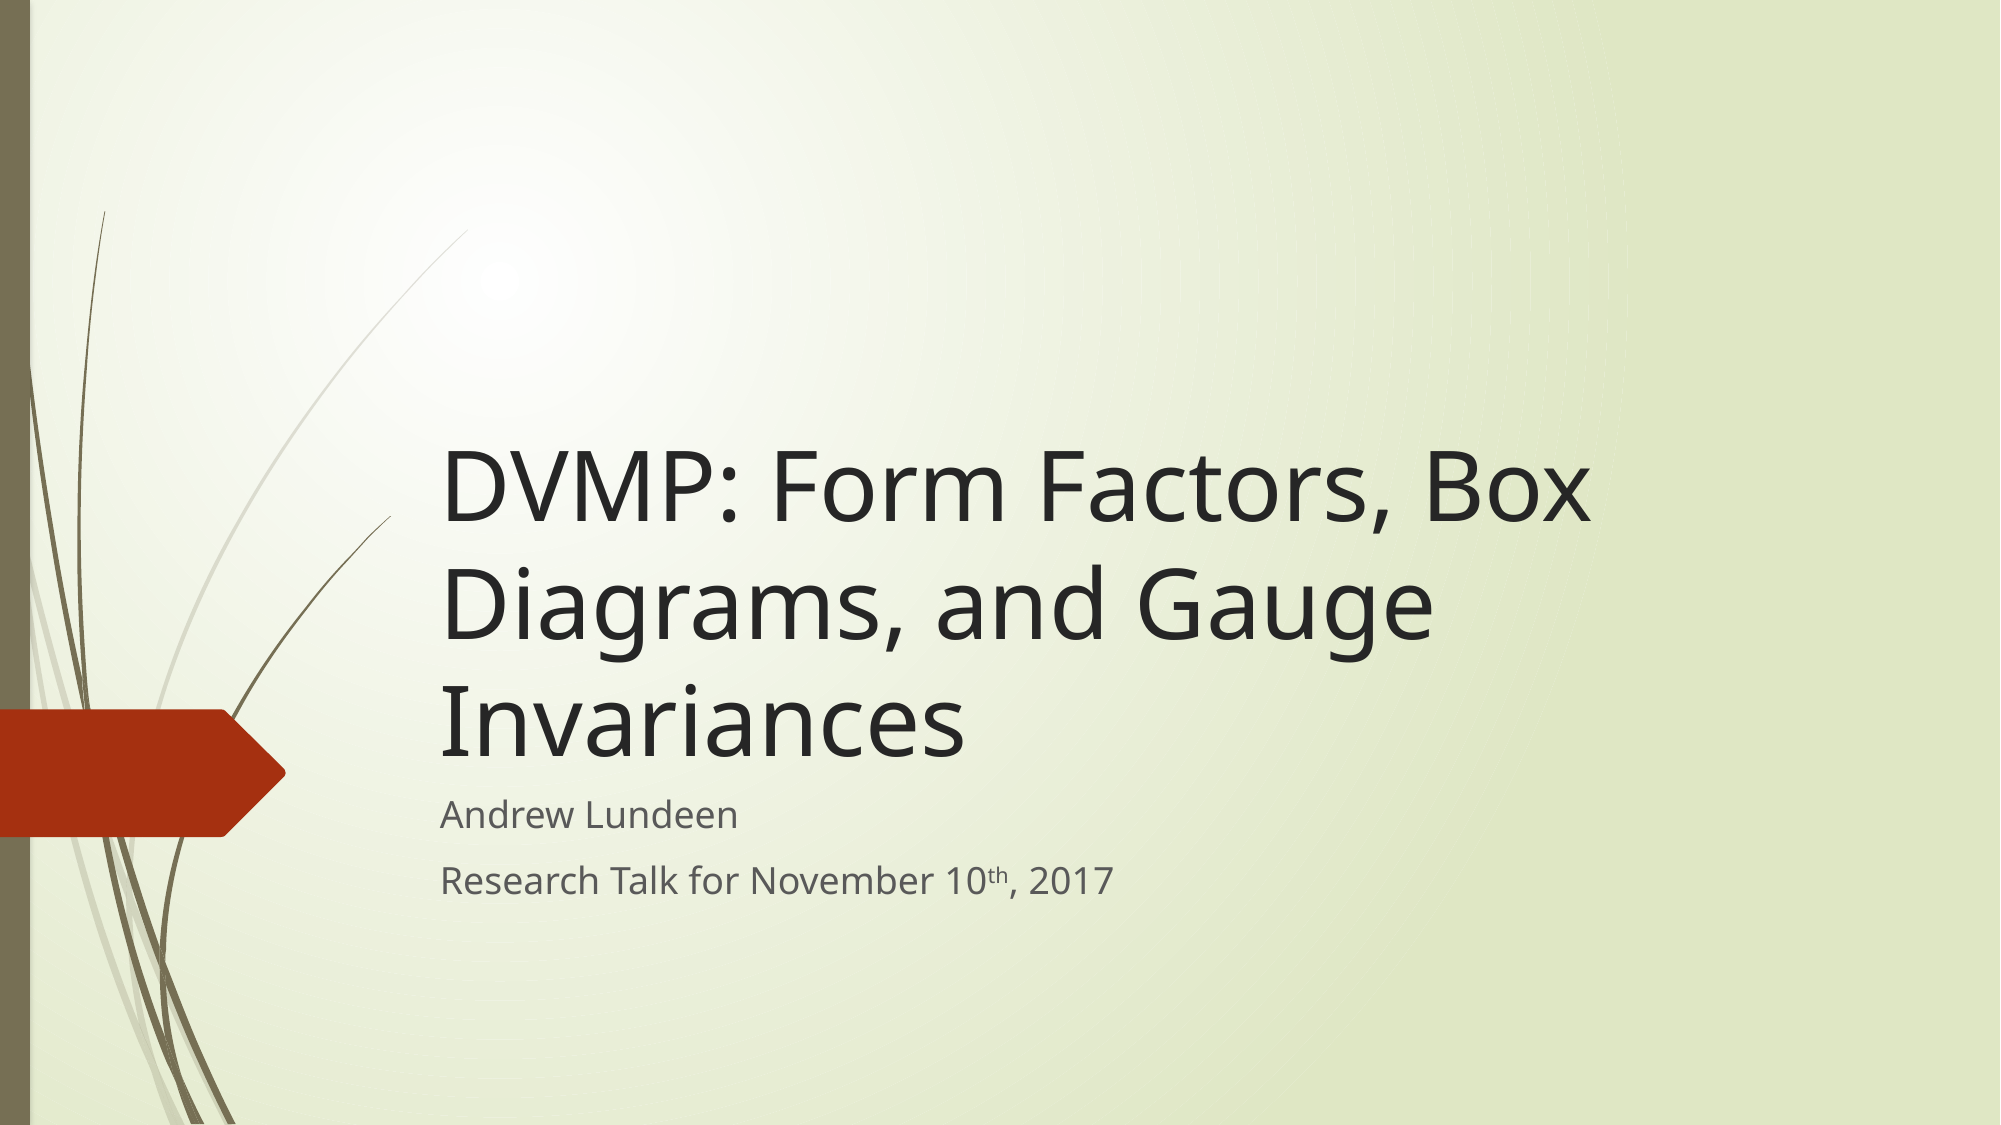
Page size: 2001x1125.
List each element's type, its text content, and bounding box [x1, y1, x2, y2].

title DVMP: Form Factors, Box Diagrams, and Gauge Invariances [424, 412, 1888, 783]
subtitle Andrew Lundeen Research Talk for November 10th, 2017 [424, 783, 1888, 969]
